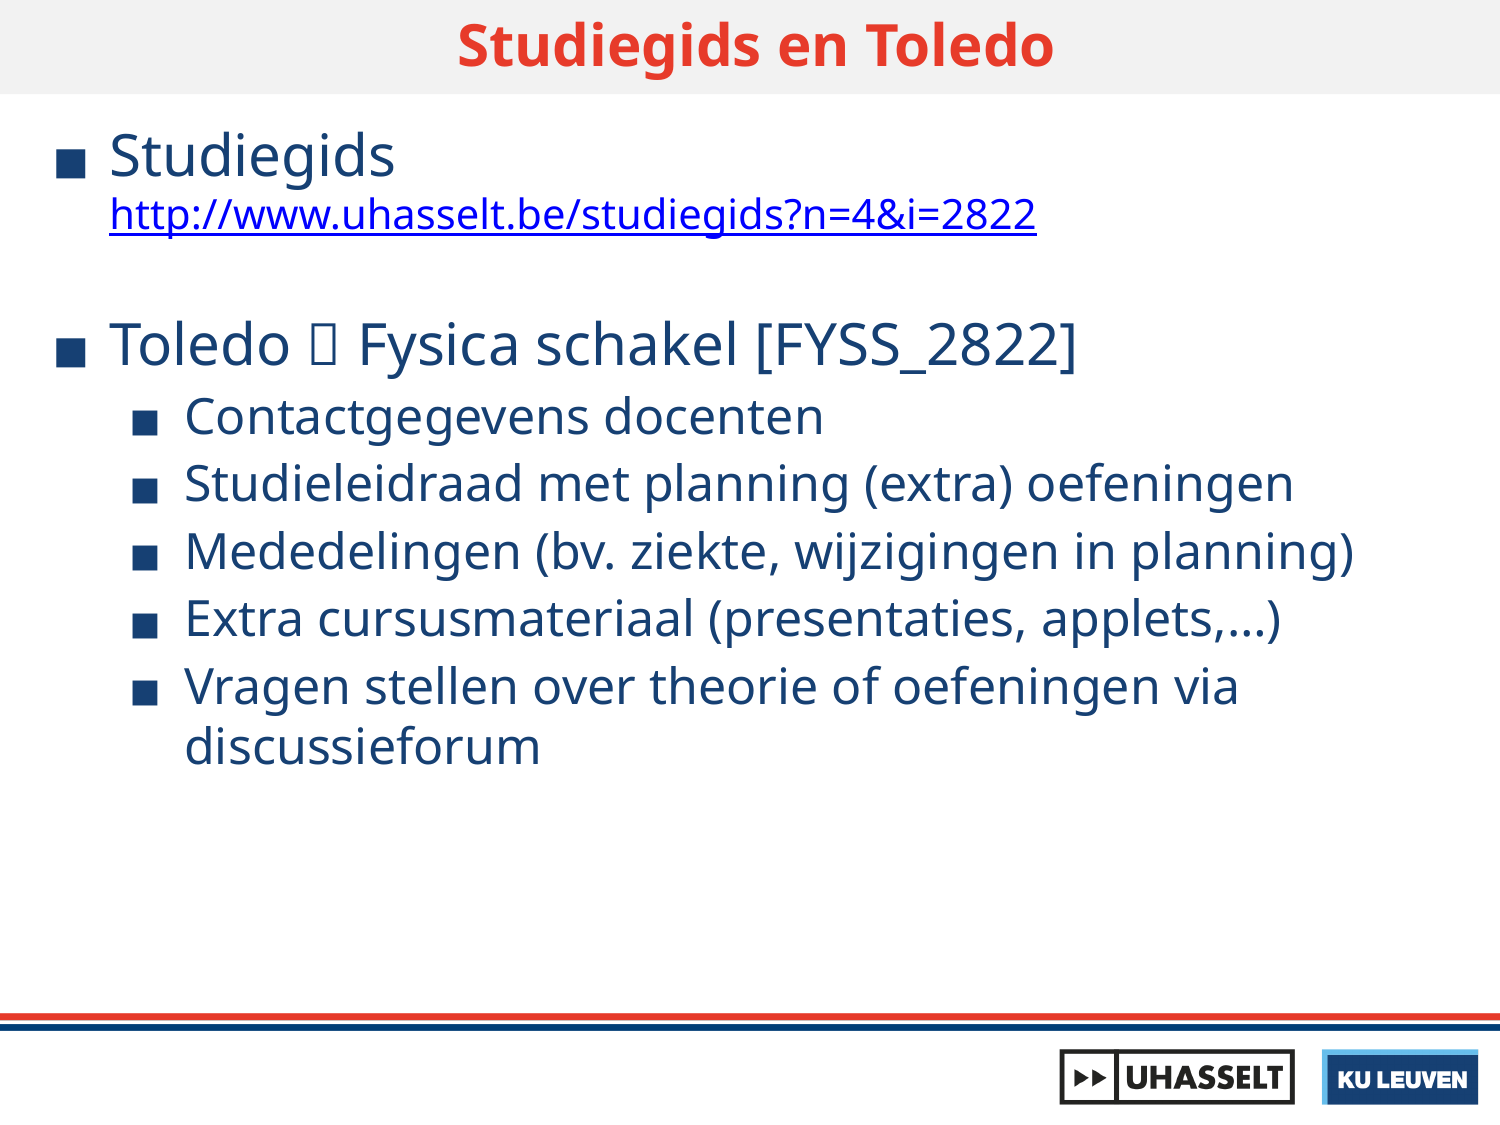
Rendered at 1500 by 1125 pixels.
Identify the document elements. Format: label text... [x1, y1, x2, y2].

picture [0, 1013, 1500, 1031]
title Studiegids en Toledo [19, 7, 1495, 79]
picture [1057, 1046, 1479, 1107]
list Studiegids http://www.uhasselt.be/studiegids?n=4&i=2822 Toledo  Fysica schakel [FYSS_2822] Contactgegevens docenten Studieleidraad met planning (extra) oefeningen Mededelingen (bv. ziekte, wijzigingen in planning) Extra cursusmateriaal (presentaties, applets,…) Vragen stellen over theorie of oefeningen via discussieforum [19, 110, 1425, 1005]
